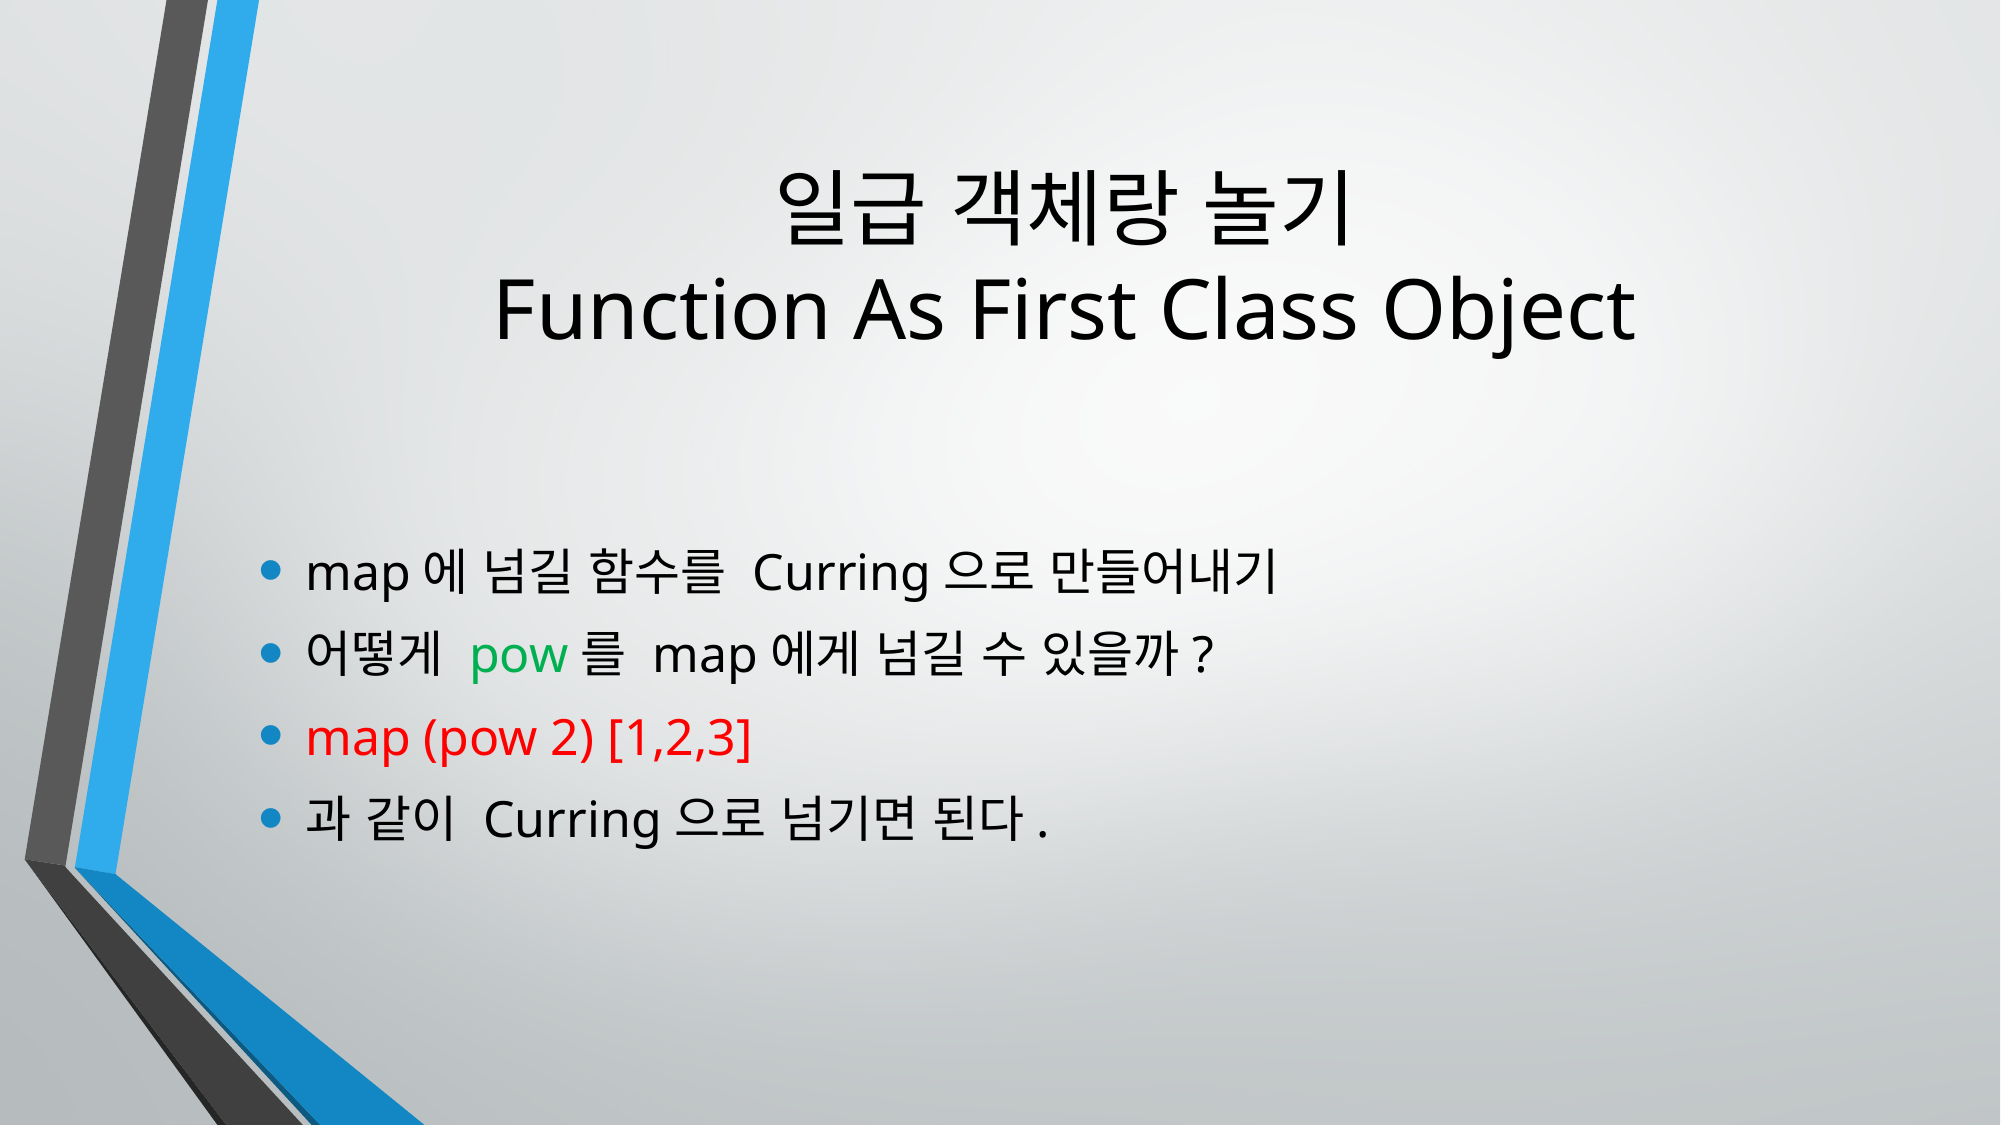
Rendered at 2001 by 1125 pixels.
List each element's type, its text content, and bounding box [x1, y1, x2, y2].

list map에 넘길 함수를 Curring으로 만들어내기 어떻게 pow를 map에게 넘길 수 있을까? map (pow 2) [1,2,3] 과 같이 Curring으로 넘기면 된다. [243, 437, 1887, 950]
title 일급 객체랑 놀기 Function As First Class Object [243, 112, 1887, 400]
